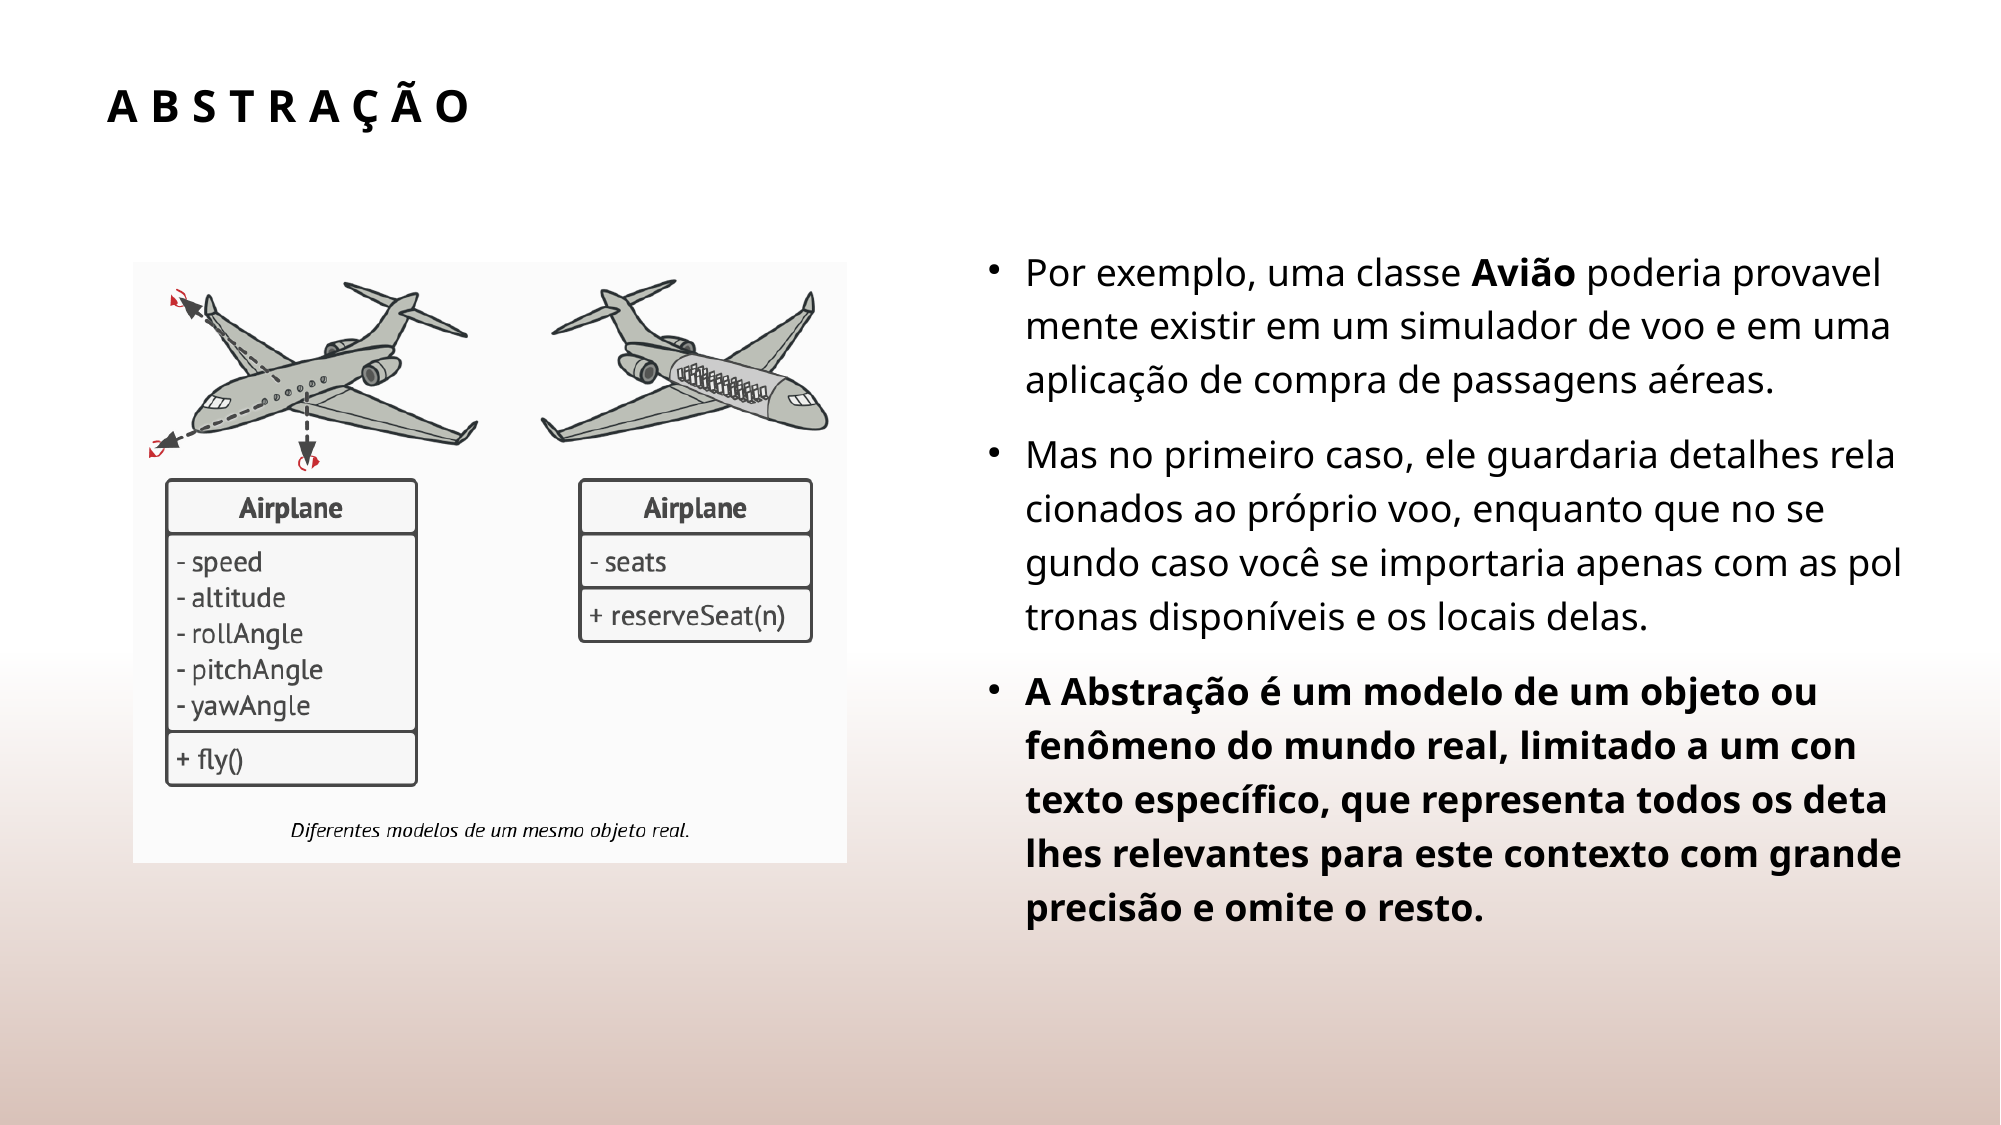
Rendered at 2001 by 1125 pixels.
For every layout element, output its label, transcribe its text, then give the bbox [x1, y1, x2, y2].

title abstração [92, 60, 1780, 140]
list Por exem­plo, uma classe Avião po­de­ria pro­va­vel­mente exis­tir em um si­mu­la­dor de voo e em uma apli­ca­ção de com­pra de pas­sa­gens aé­reas. Mas no pri­meiro caso, ele guar­da­ria de­ta­lhes re­la­ci­o­na­dos ao pró­prio voo, en­quanto que no se­gundo caso você se im­por­ta­ria ape­nas com as pol­tro­nas dis­po­ní­veis e os lo­cais delas. A Abs­tra­ção é um mo­delo de um ob­jeto ou fenô­meno do mundo real, li­mi­tado a um con­texto es­pe­cí­fico, que re­pre­senta todos os de­ta­lhes re­le­van­tes para este con­texto com grande pre­ci­são e omite o resto. [972, 232, 1925, 1011]
picture [133, 262, 847, 863]
